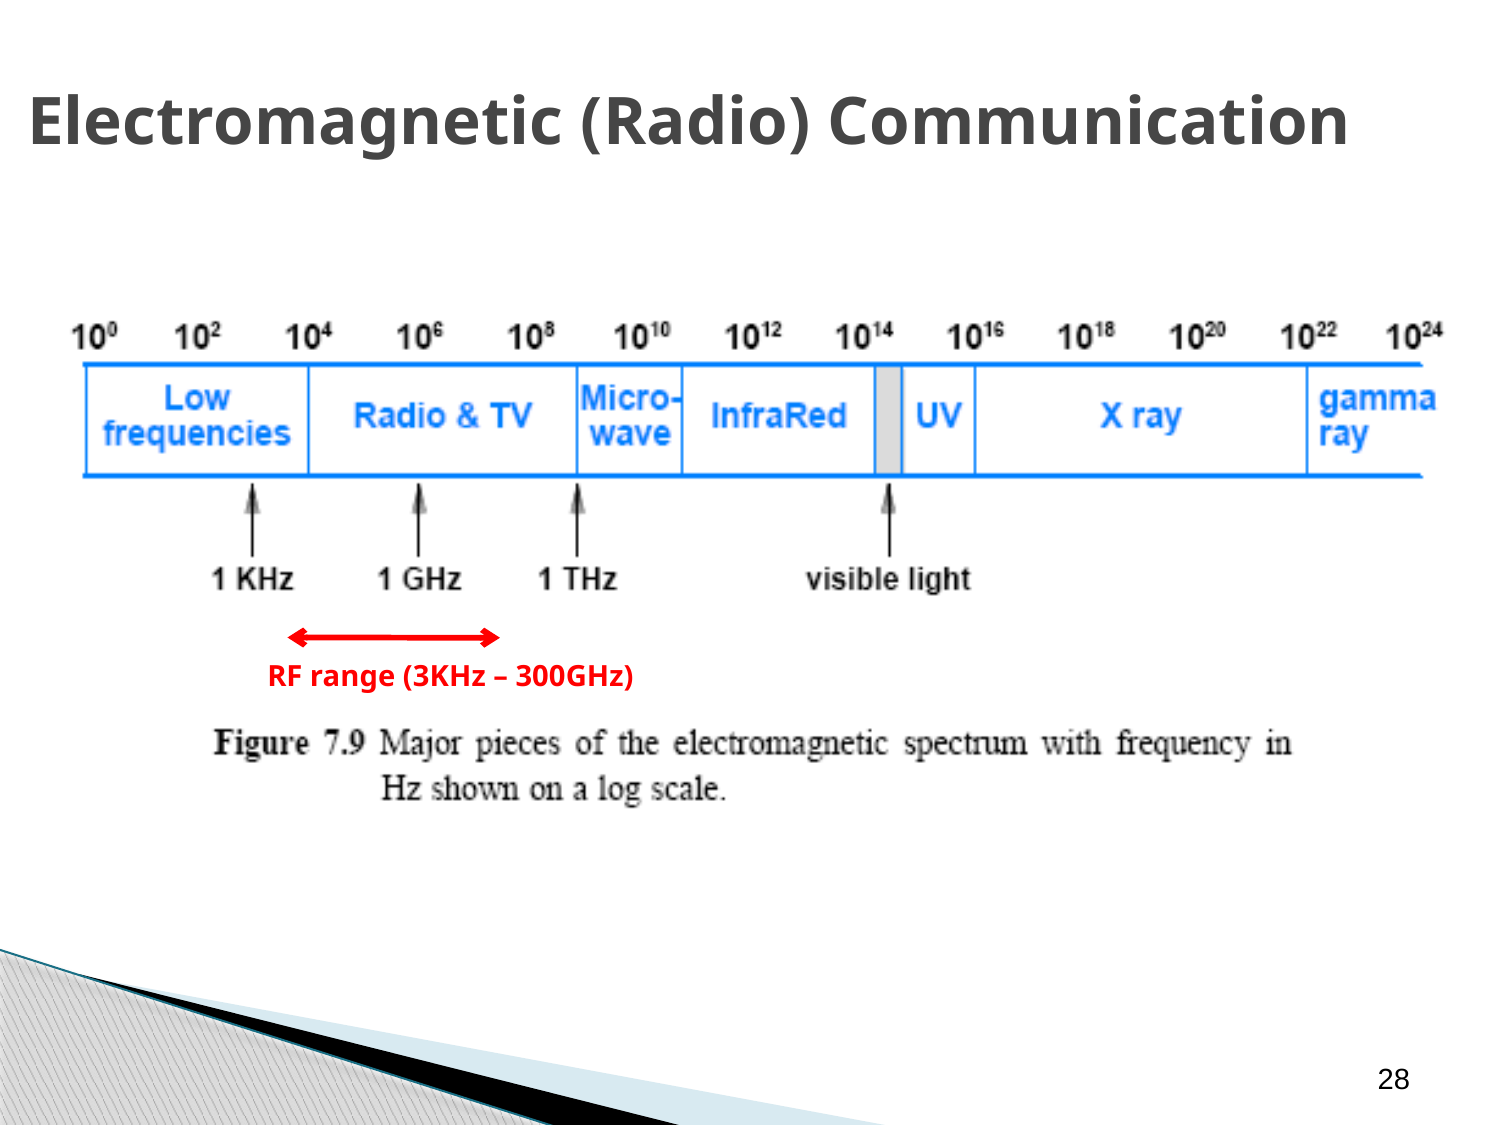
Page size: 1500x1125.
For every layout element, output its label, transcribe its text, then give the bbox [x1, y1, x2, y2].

picture [37, 274, 1476, 898]
title Electromagnetic (Radio) Communication [12, 37, 1475, 200]
slide_number 28 [1224, 1050, 1425, 1103]
